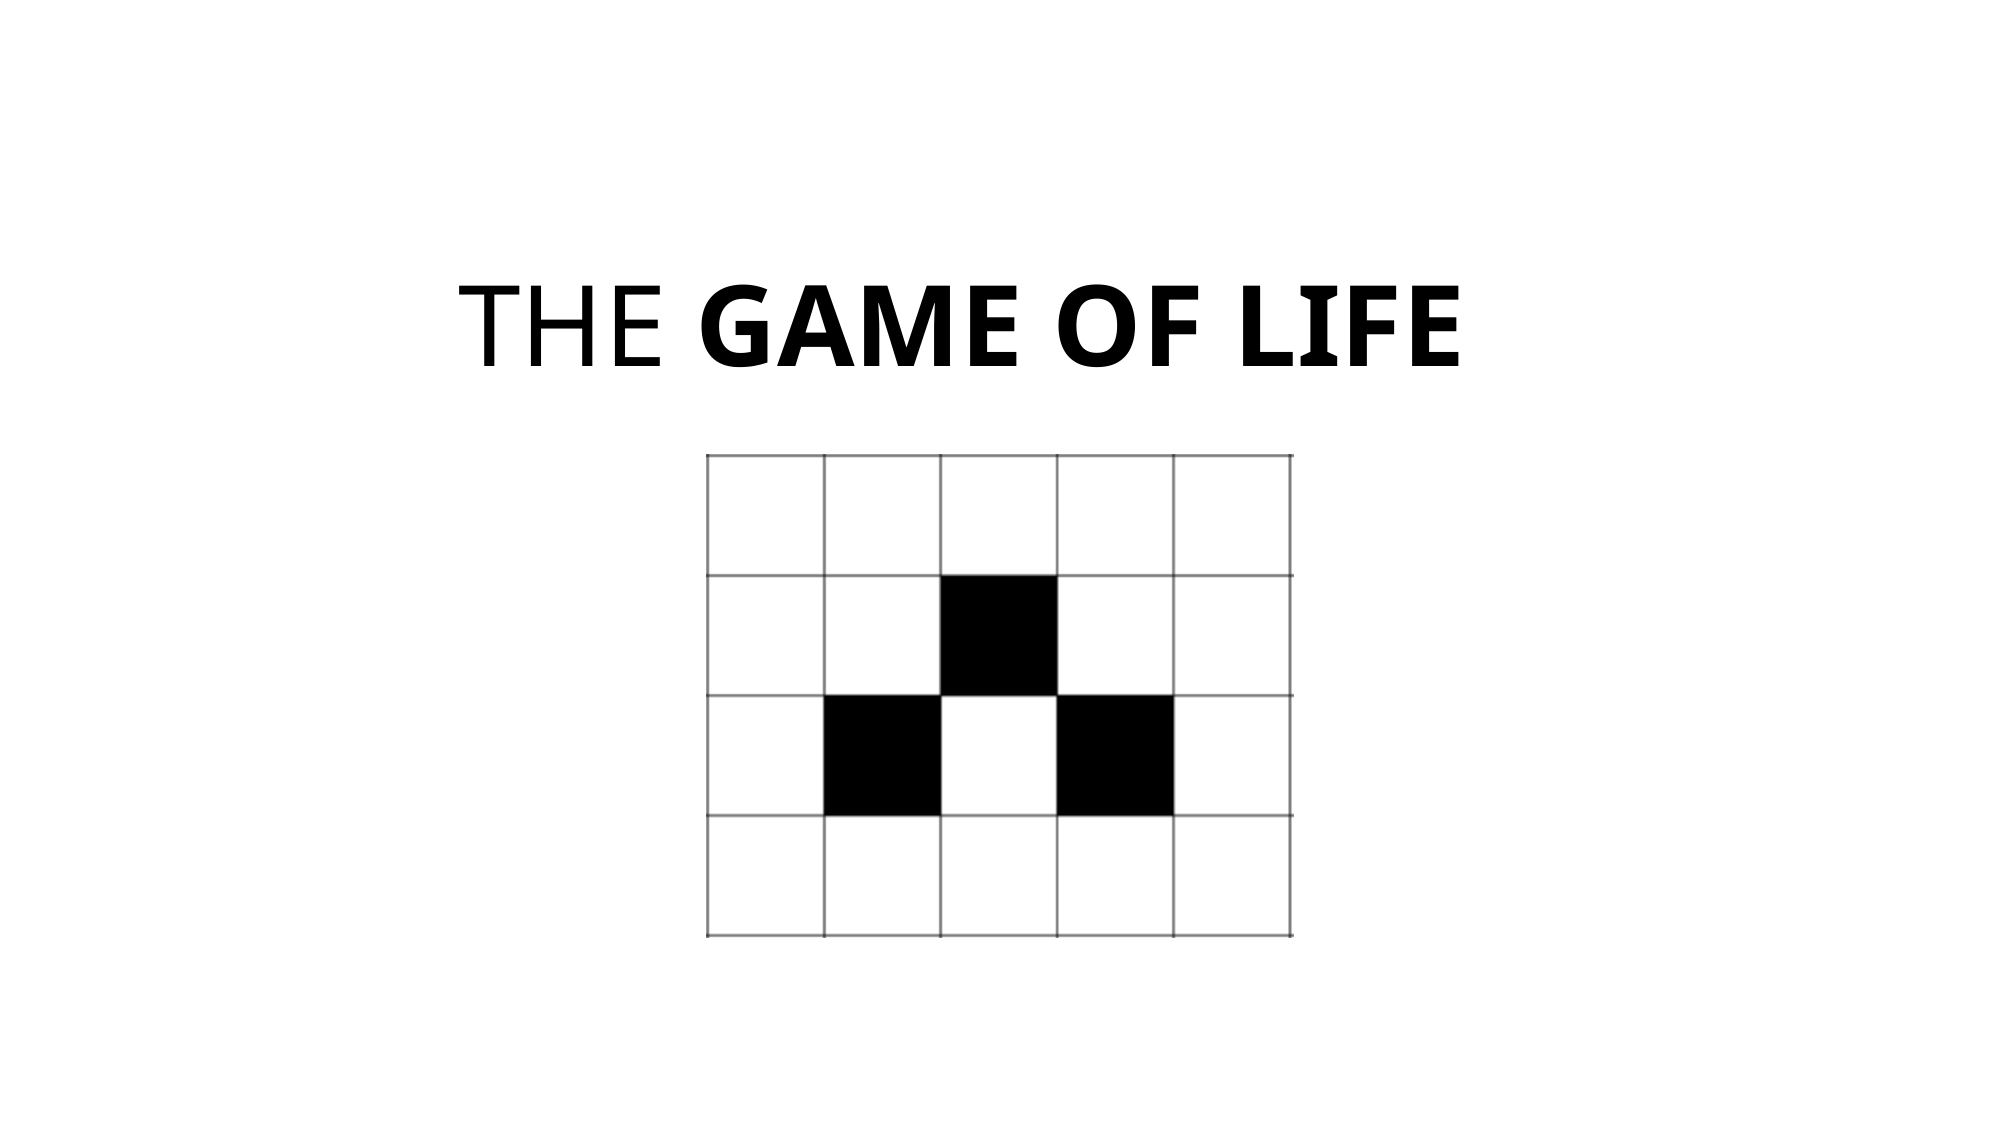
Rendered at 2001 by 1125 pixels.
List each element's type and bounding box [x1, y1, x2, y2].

text_box [295, 246, 1629, 939]
